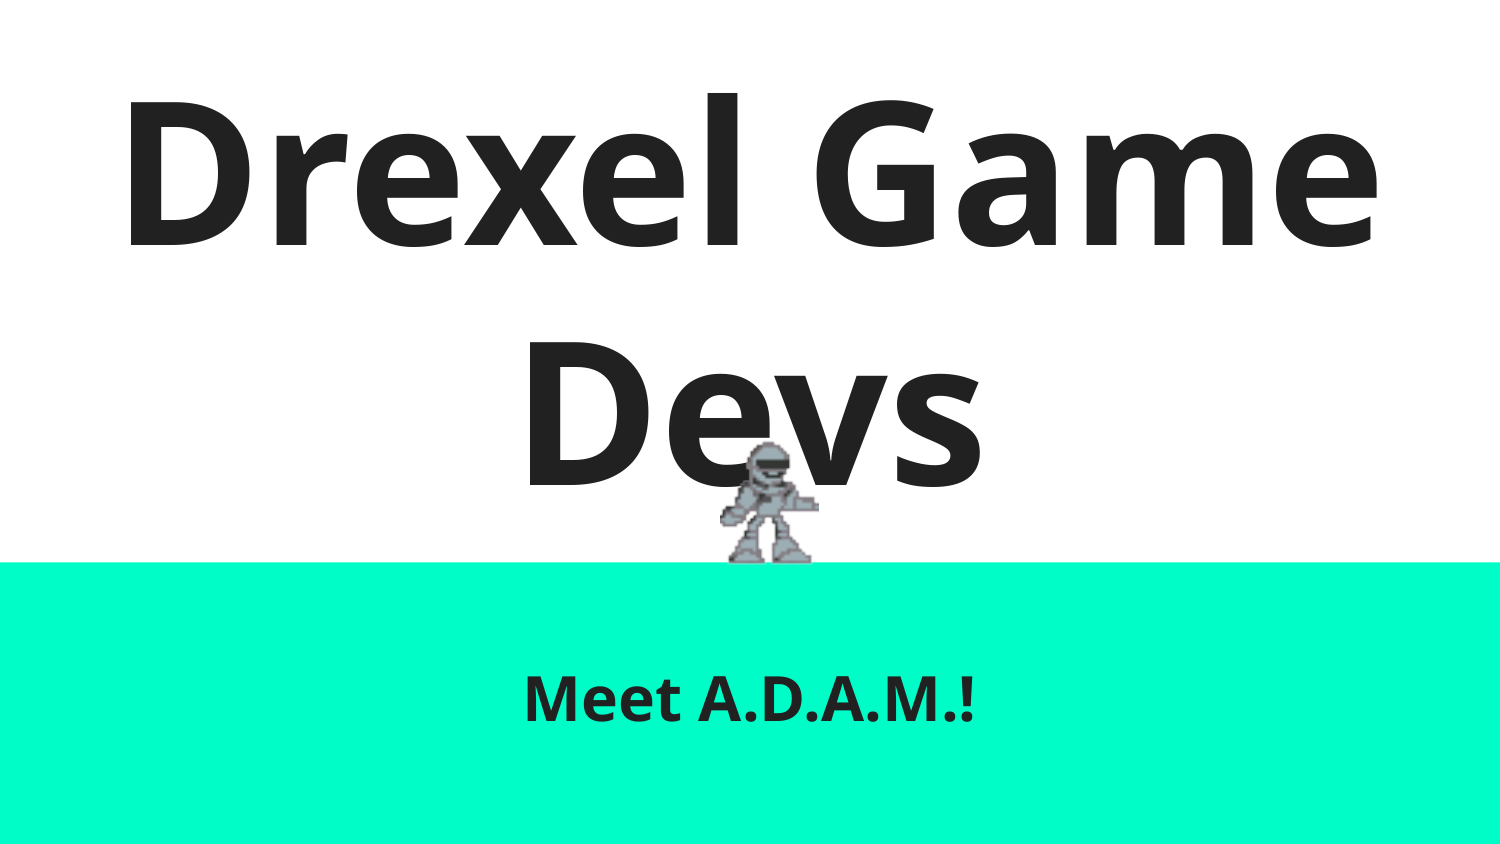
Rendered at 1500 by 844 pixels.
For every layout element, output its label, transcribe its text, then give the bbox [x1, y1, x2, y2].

picture [720, 423, 820, 572]
title Drexel Game Devs [51, 64, 1449, 506]
subtitle Meet A.D.A.M.! [51, 638, 1449, 755]
